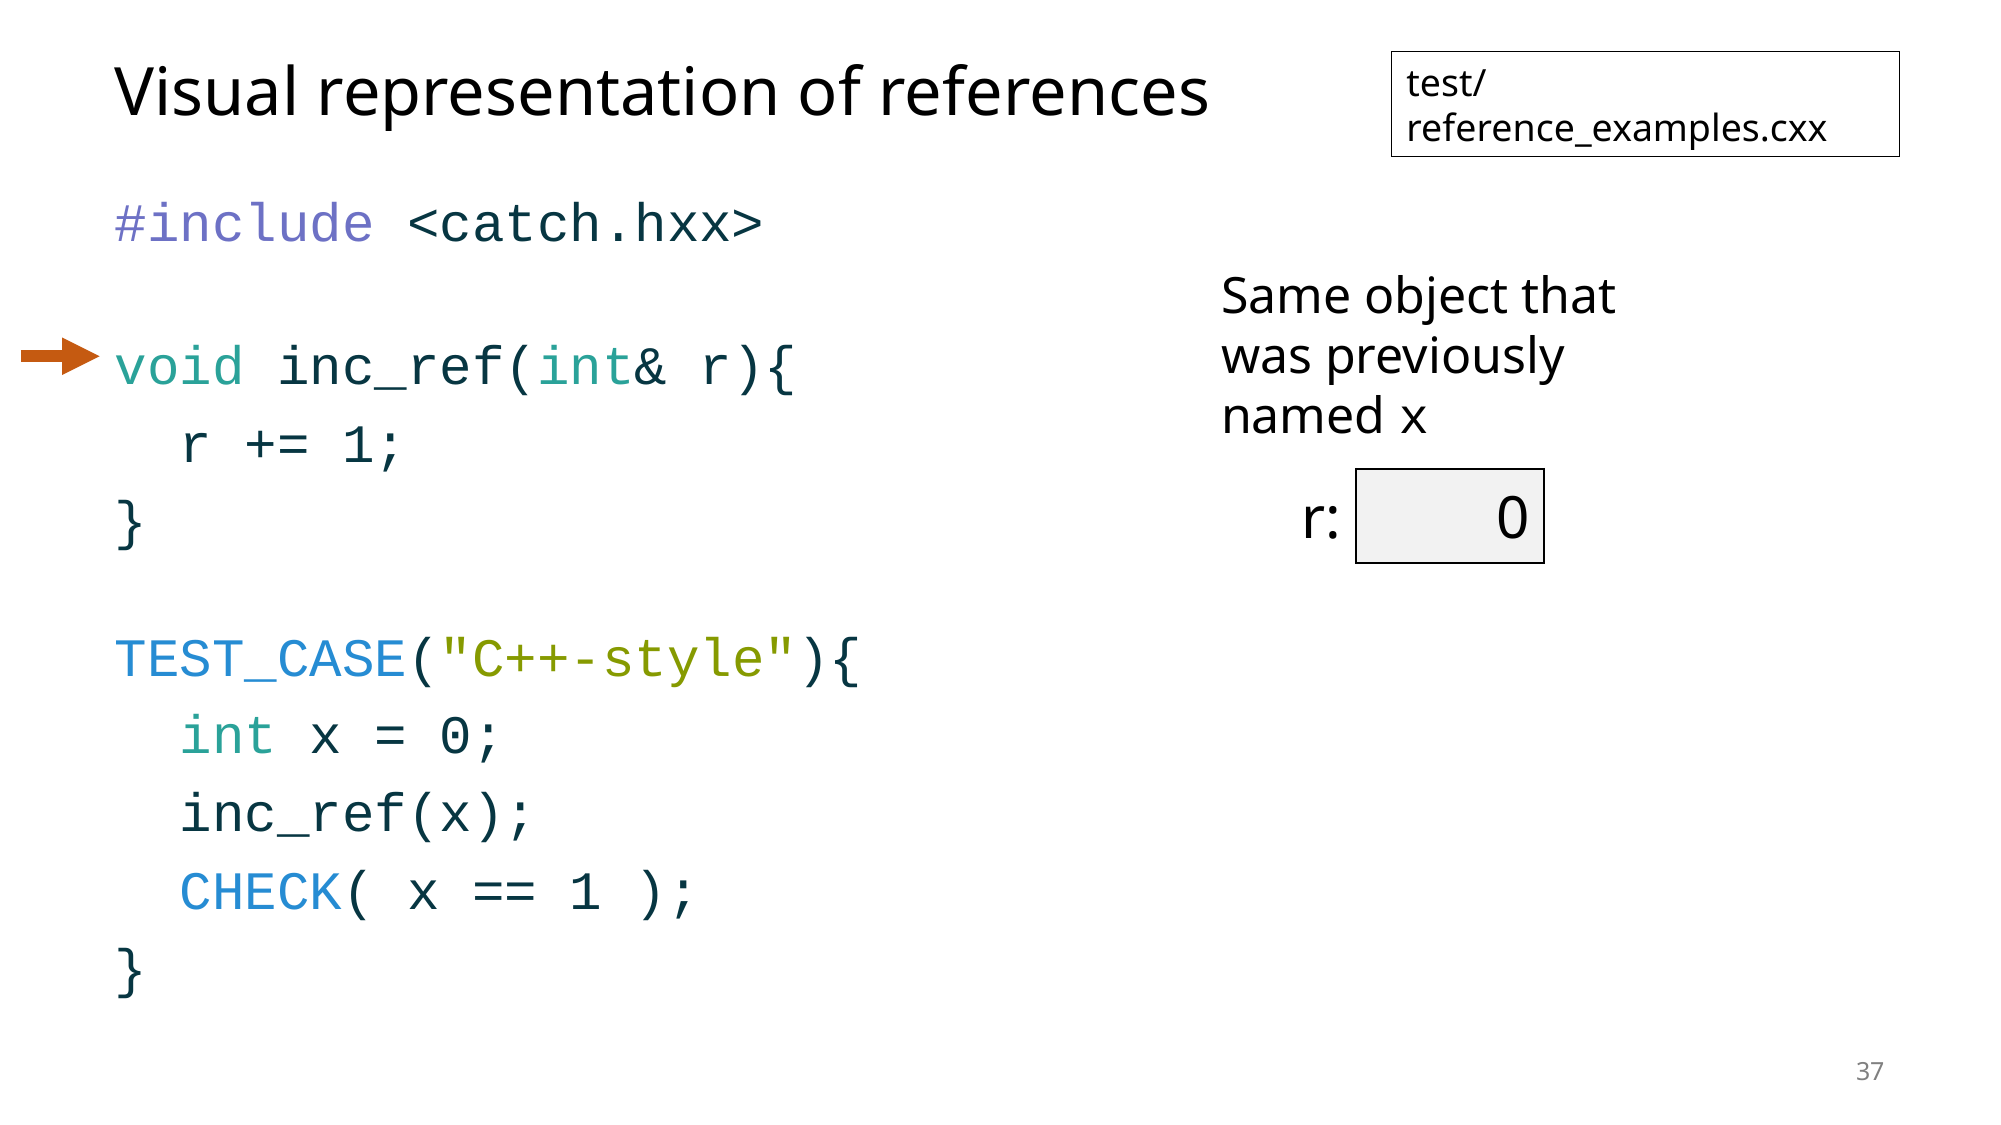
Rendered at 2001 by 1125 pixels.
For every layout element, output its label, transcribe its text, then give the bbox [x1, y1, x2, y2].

table_header 0 [1357, 470, 1543, 562]
table_header r: [1168, 469, 1355, 563]
slide_number 37 [1749, 1042, 1900, 1103]
title Visual representation of references [99, 37, 1900, 150]
list #include <catch.hxx> void inc_ref(int& r){ r += 1; } TEST_CASE("C++‑style"){ int x = 0; inc_ref(x); CHECK( x == 1 ); } [99, 187, 963, 1013]
text_box Same object that was previously named x [1206, 256, 1734, 451]
text_box test/reference_examples.cxx [1391, 51, 1900, 157]
